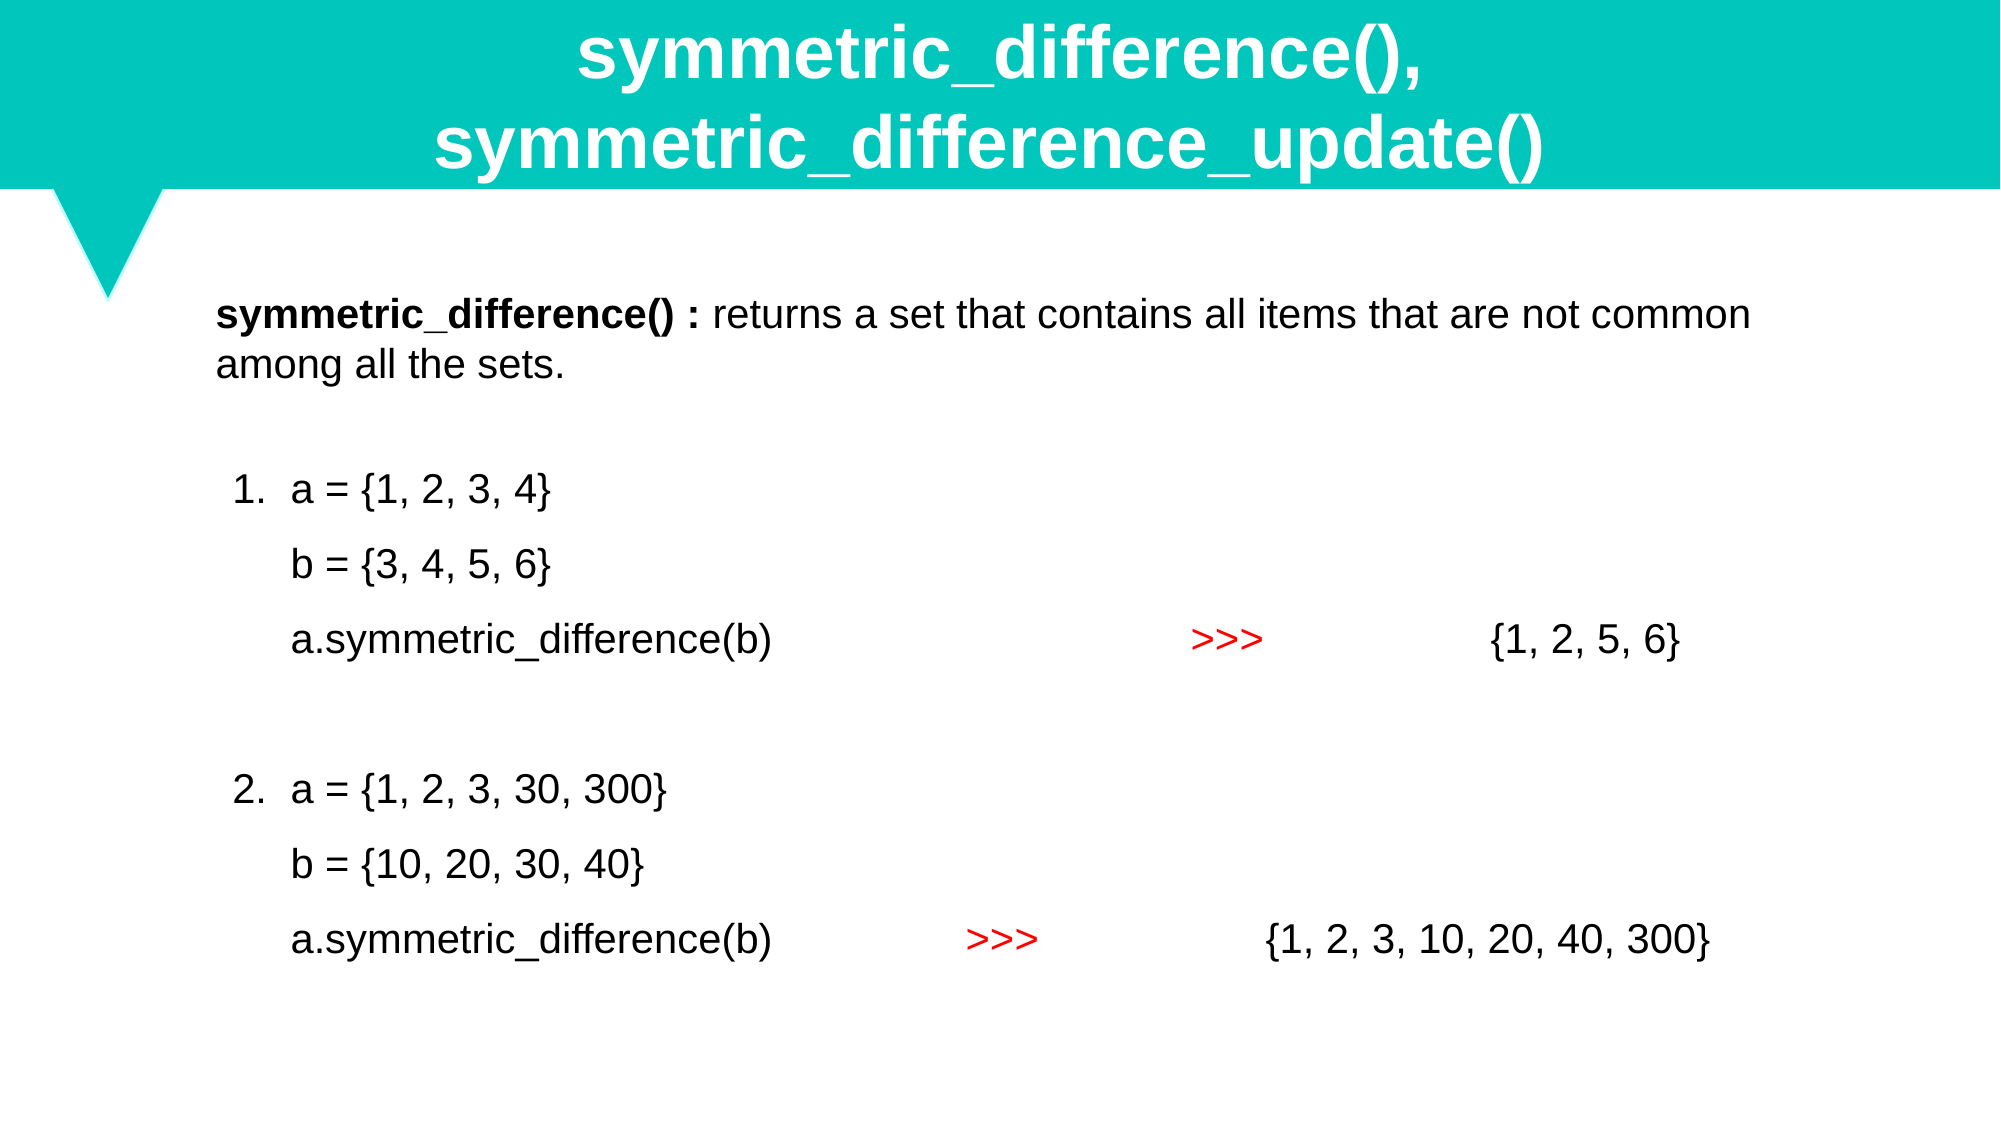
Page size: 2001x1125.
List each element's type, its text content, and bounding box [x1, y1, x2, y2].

text_box symmetric_difference() : returns a set that contains all items that are not common among all the sets. a = {1, 2, 3, 4} b = {3, 4, 5, 6} a.symmetric_difference(b) >>> {1, 2, 5, 6} a = {1, 2, 3, 30, 300} b = {10, 20, 30, 40} a.symmetric_difference(b) >>> {1, 2, 3, 10, 20, 40, 300} [200, 313, 1890, 1052]
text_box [0, 0, 2000, 302]
